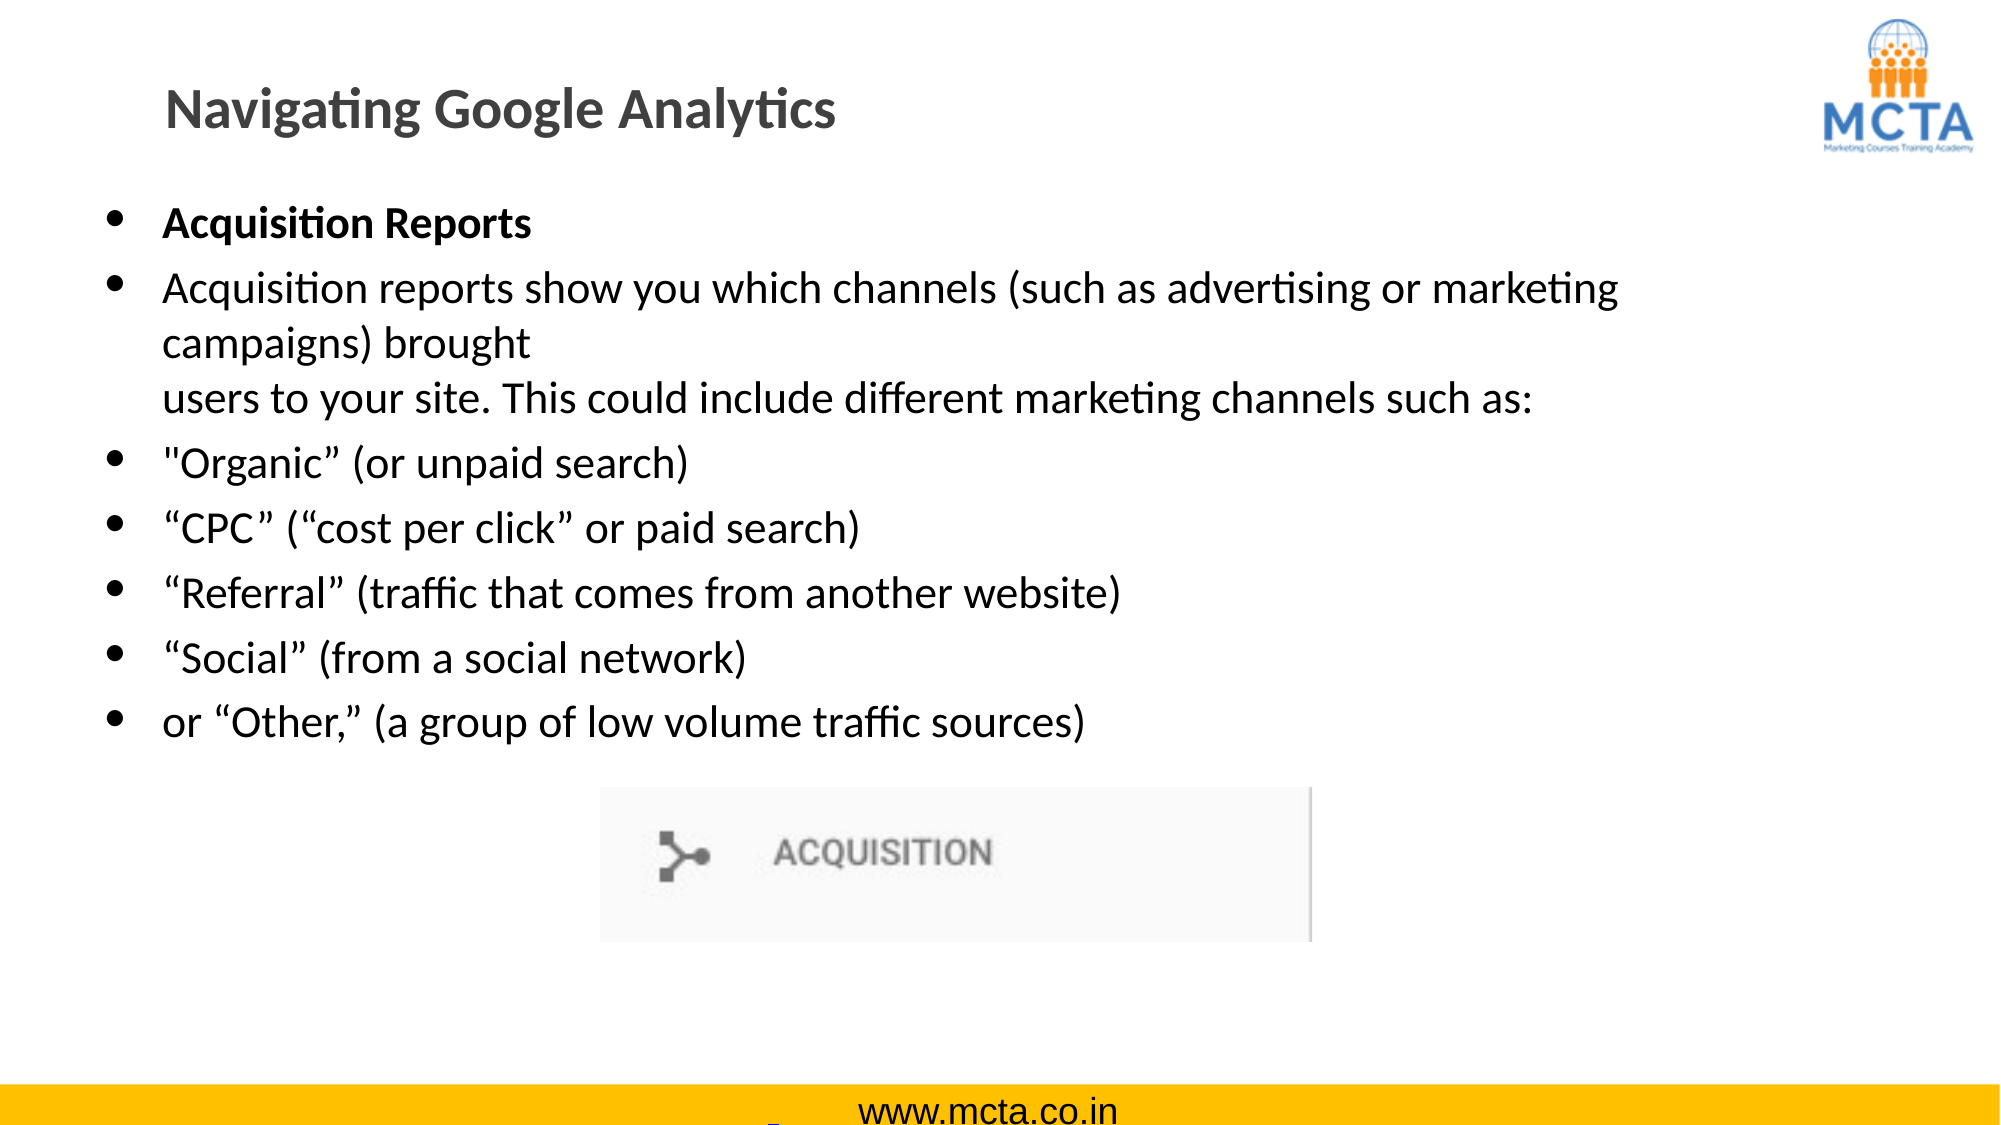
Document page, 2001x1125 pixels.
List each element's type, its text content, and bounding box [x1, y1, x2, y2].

text_box Acquisition Reports Acquisition reports show you which channels (such as advertising or marketing campaigns) brought users to your site. This could include different marketing channels such as: "Organic” (or unpaid search) “CPC” (“cost per click” or paid search) “Referral” (traffic that comes from another website) “Social” (from a social network) or “Other,” (a group of low volume traffic sources) [103, 180, 1841, 655]
title Navigating Google Analytics [163, 67, 842, 142]
text_box [599, 787, 1313, 942]
text_box [766, 1083, 1178, 1122]
picture [1821, 16, 1979, 155]
